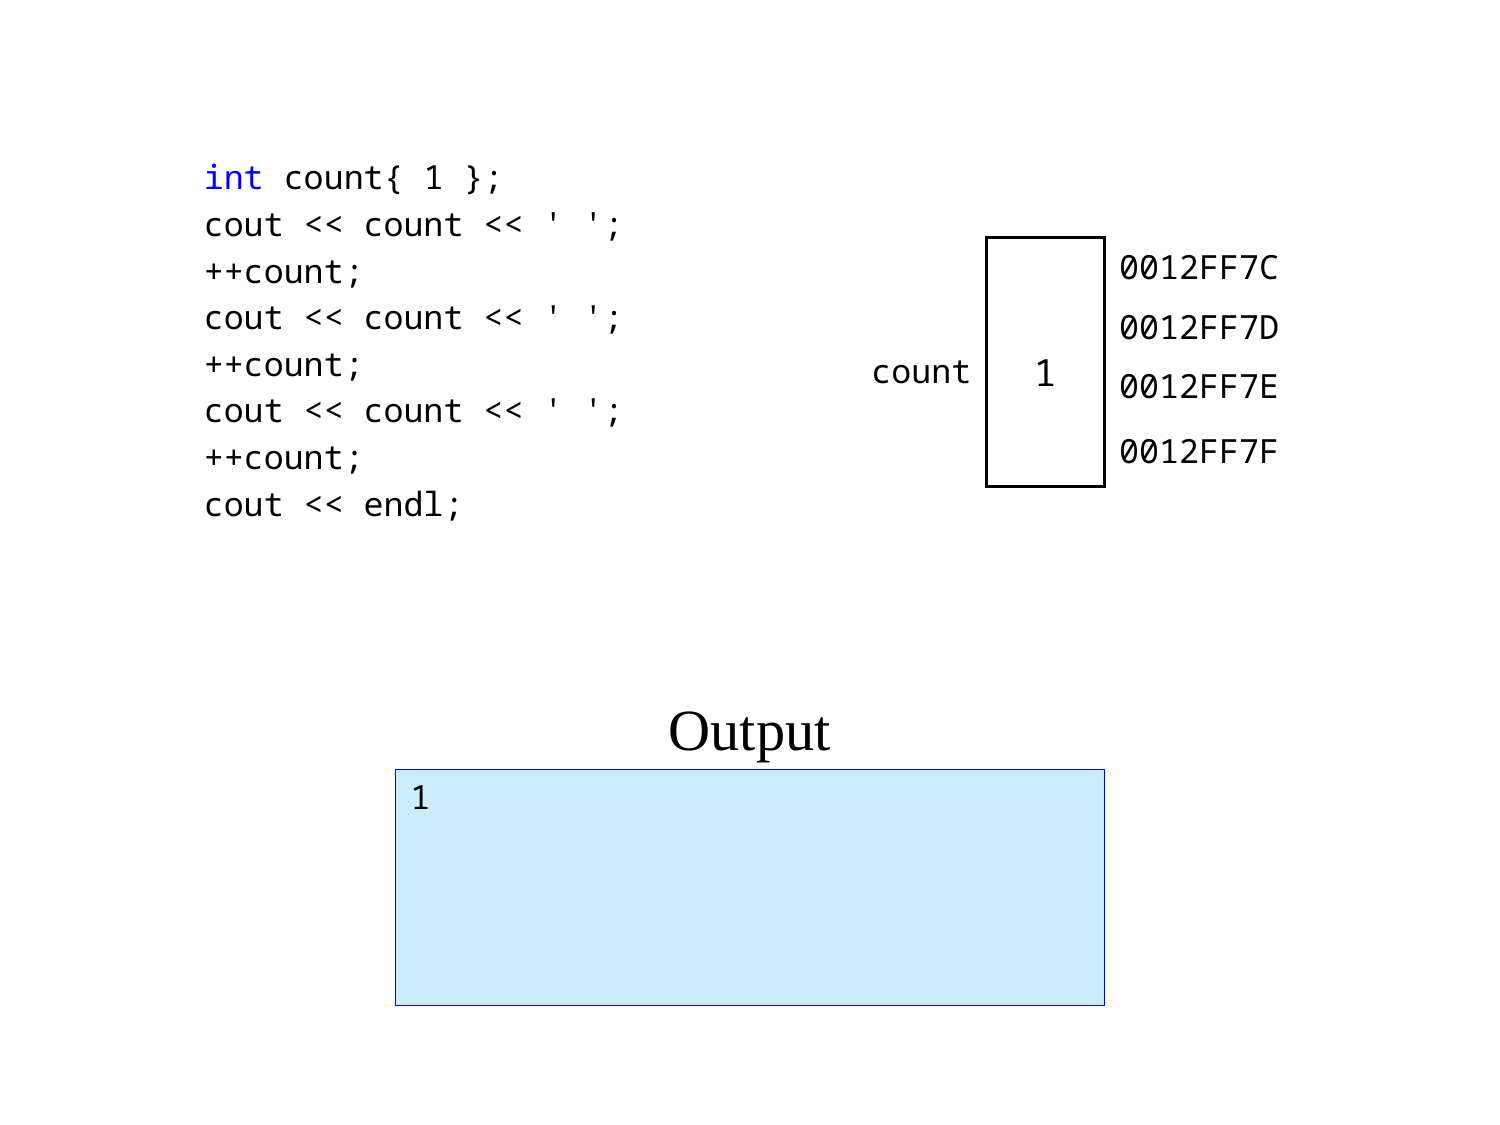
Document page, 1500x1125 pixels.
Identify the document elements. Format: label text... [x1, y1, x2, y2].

table_cell 0012FF7E [1106, 356, 1311, 415]
list int count{ 1 }; cout << count << ' '; ++count; cout << count << ' '; ++count; cout << count << ' '; ++count; cout << endl; [188, 148, 721, 563]
text_box Output [631, 680, 868, 770]
table_header 0012FF7C [1106, 238, 1311, 297]
table_cell 0012FF7F [1106, 415, 1311, 486]
table_header count [809, 238, 985, 486]
table_header 1 [988, 239, 1103, 485]
table_cell 0012FF7D [1106, 297, 1311, 356]
text_box 1 [395, 769, 1105, 1006]
